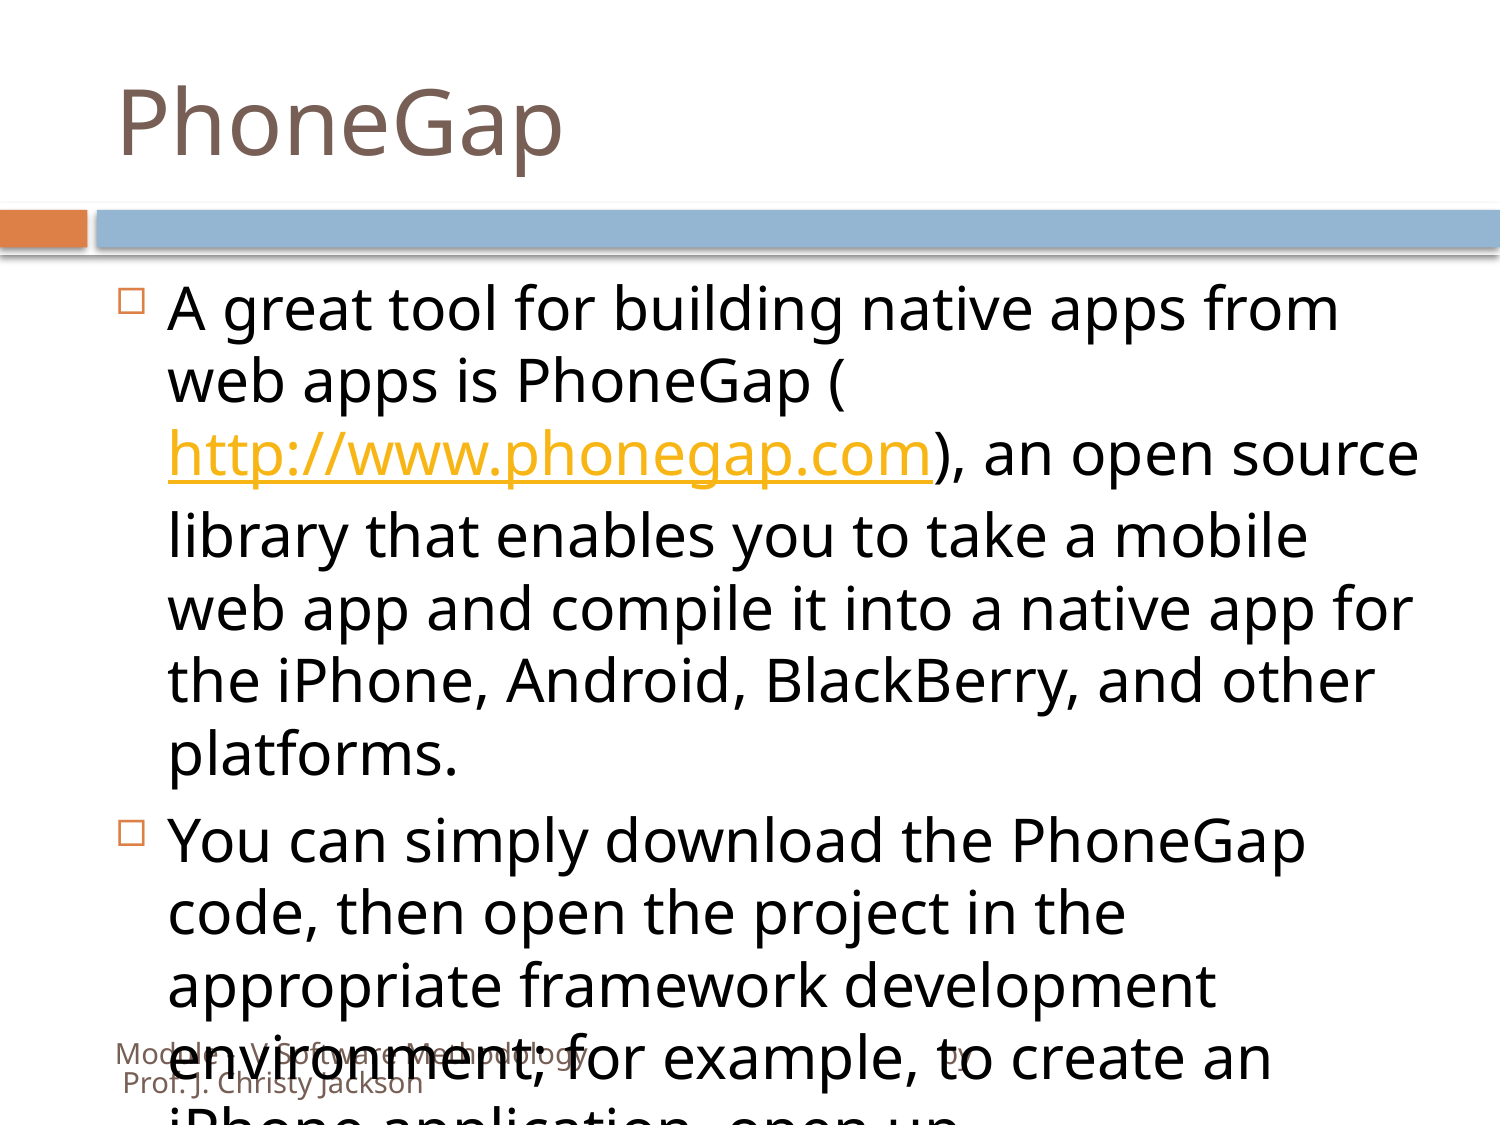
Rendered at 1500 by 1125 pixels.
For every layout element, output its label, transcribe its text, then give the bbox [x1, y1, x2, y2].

title PhoneGap [100, 37, 1438, 200]
footer Module - V Software Methodology by Prof. J. Christy Jackson [99, 1025, 990, 1085]
list A great tool for building native apps from web apps is PhoneGap (http://www.phonegap.com), an open source library that enables you to take a mobile web app and compile it into a native app for the iPhone, Android, BlackBerry, and other platforms. You can simply download the PhoneGap code, then open the project in the appropriate framework development environment; for example, to create an iPhone application, open up the phonegap.xcode project in Apple’s Xcode [100, 262, 1438, 1000]
